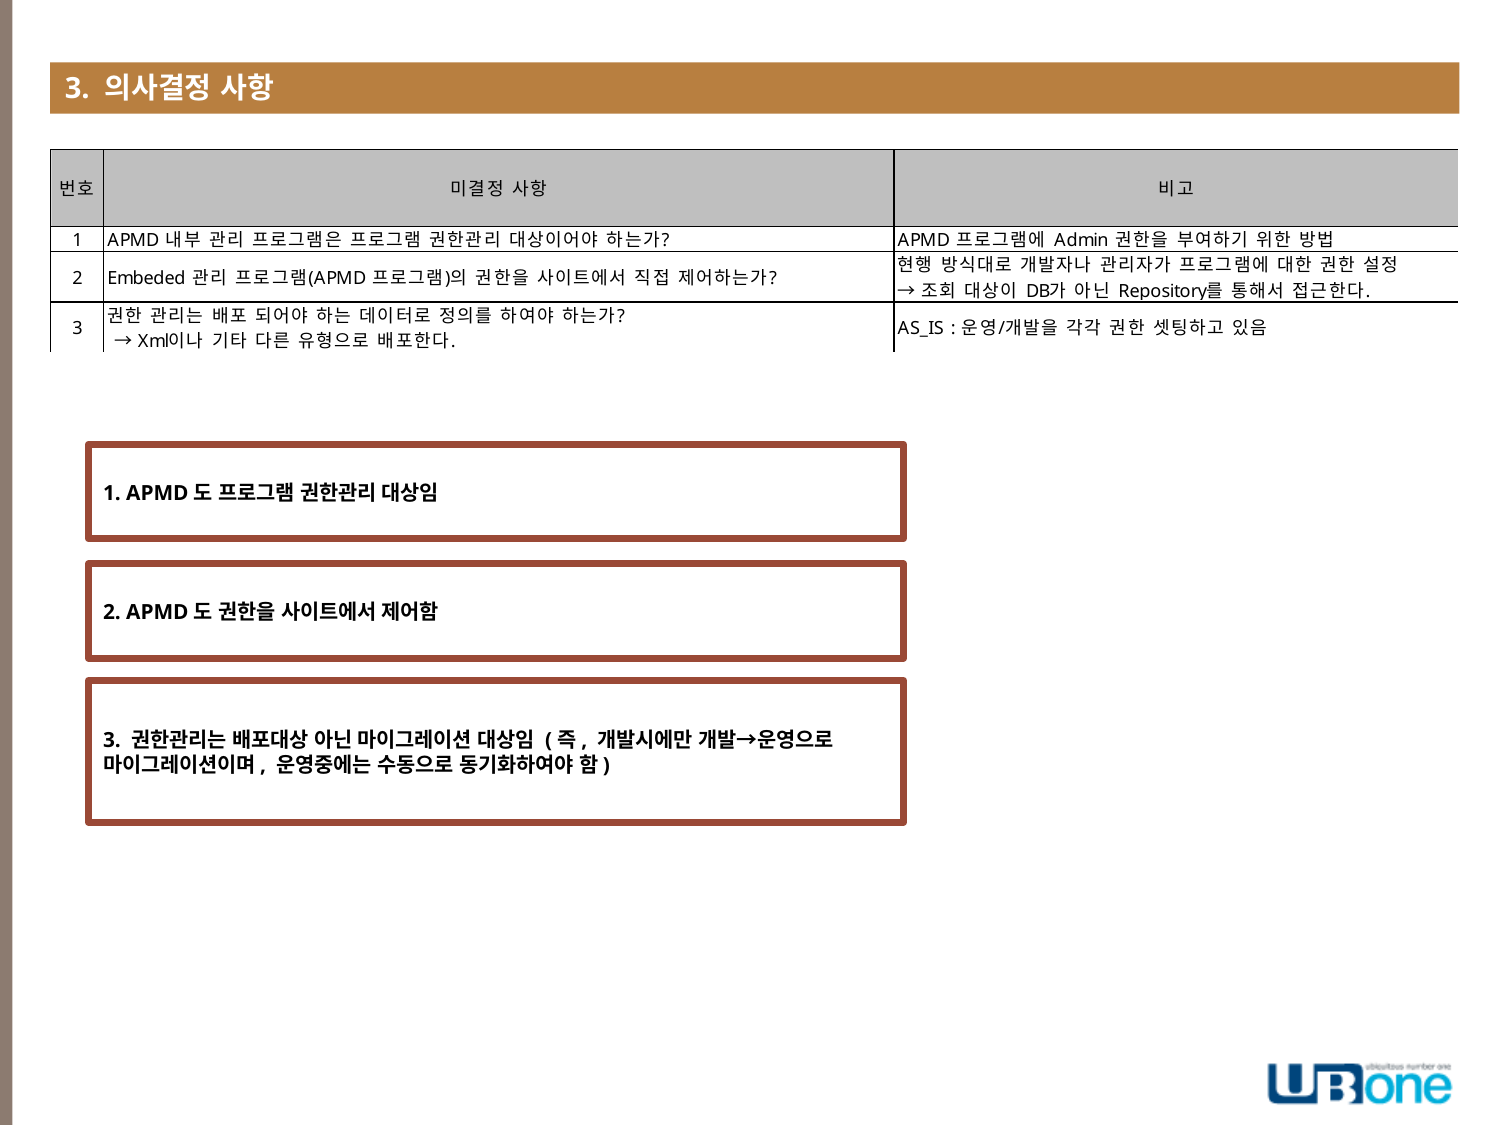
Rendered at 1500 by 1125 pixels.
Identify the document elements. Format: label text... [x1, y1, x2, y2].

text_box 1. APMD도 프로그램 권한관리 대상임 [85, 441, 907, 542]
text_box 2. APMD도 권한을 사이트에서 제어함 [85, 560, 907, 662]
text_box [49, 148, 1460, 354]
picture [1246, 1056, 1459, 1113]
list 3. 의사결정 사항 [50, 62, 1460, 114]
text_box 3. 권한관리는 배포대상 아닌 마이그레이션 대상임 (즉, 개발시에만 개발→운영으로 마이그레이션이며, 운영중에는 수동으로 동기화하여야 함) [85, 677, 907, 826]
